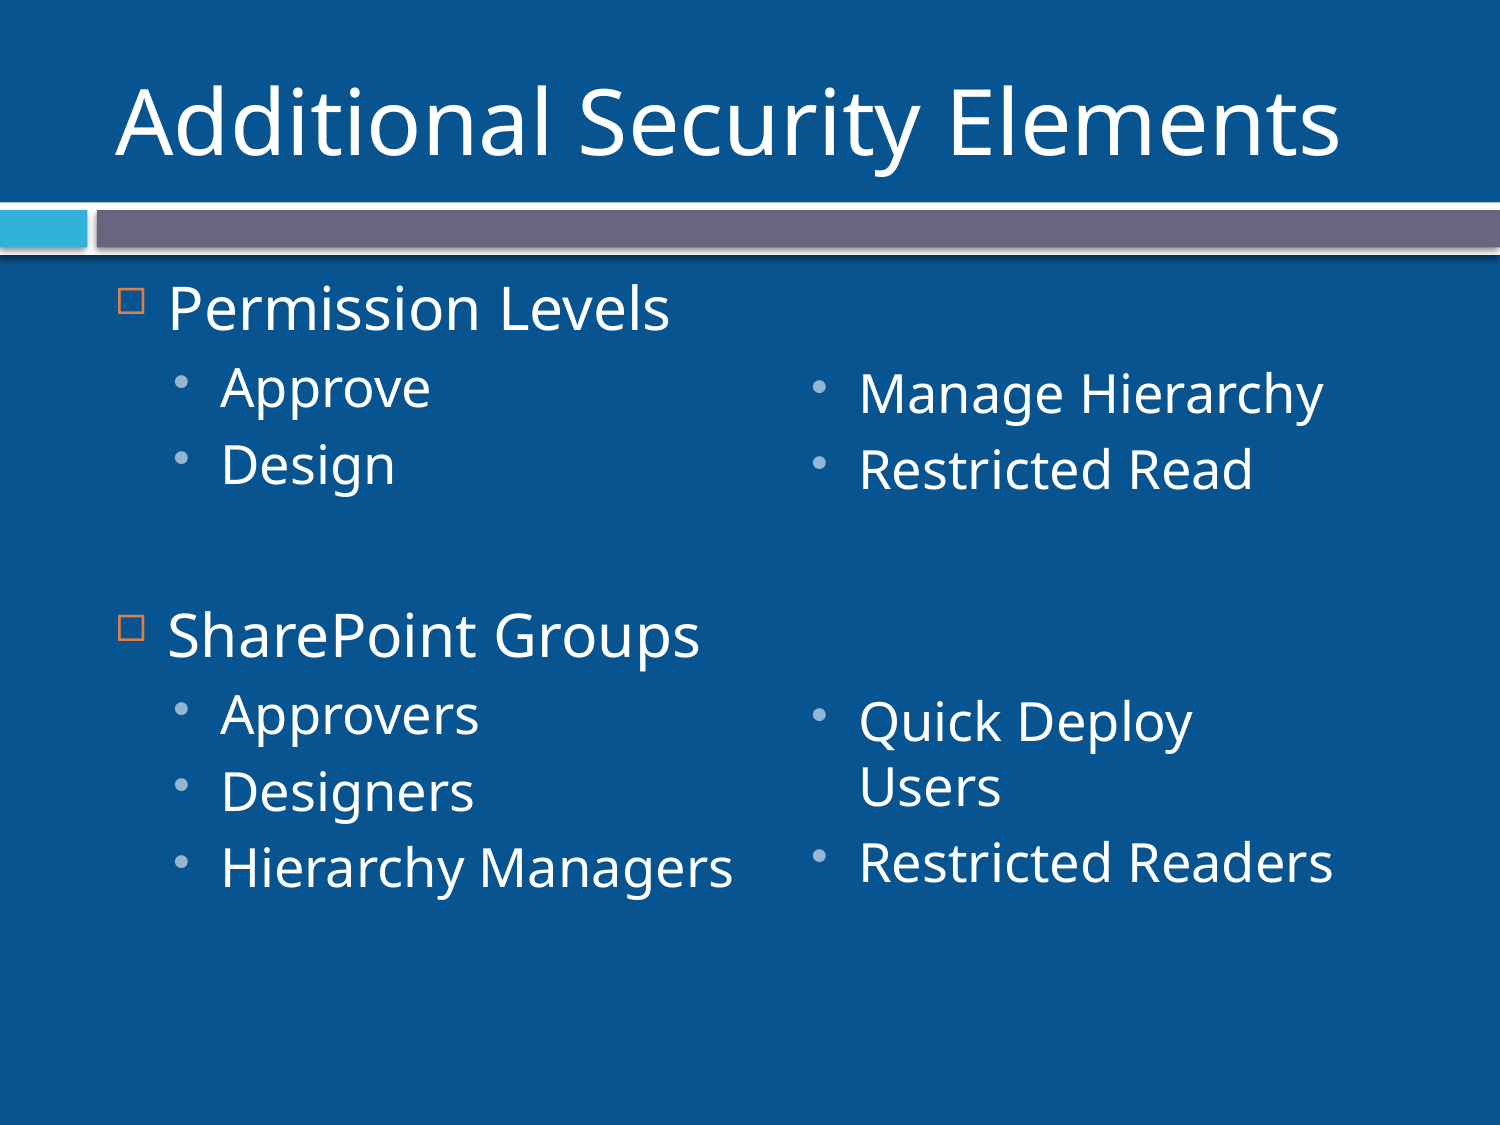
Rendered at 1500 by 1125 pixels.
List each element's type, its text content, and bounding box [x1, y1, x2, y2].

text_box Quick Deploy Users Restricted Readers [738, 679, 1360, 901]
title Additional Security Elements [100, 37, 1438, 200]
text_box Manage Hierarchy Restricted Read [738, 351, 1360, 508]
list Permission Levels Approve Design SharePoint Groups Approvers Designers Hierarchy Managers [100, 262, 1438, 1000]
